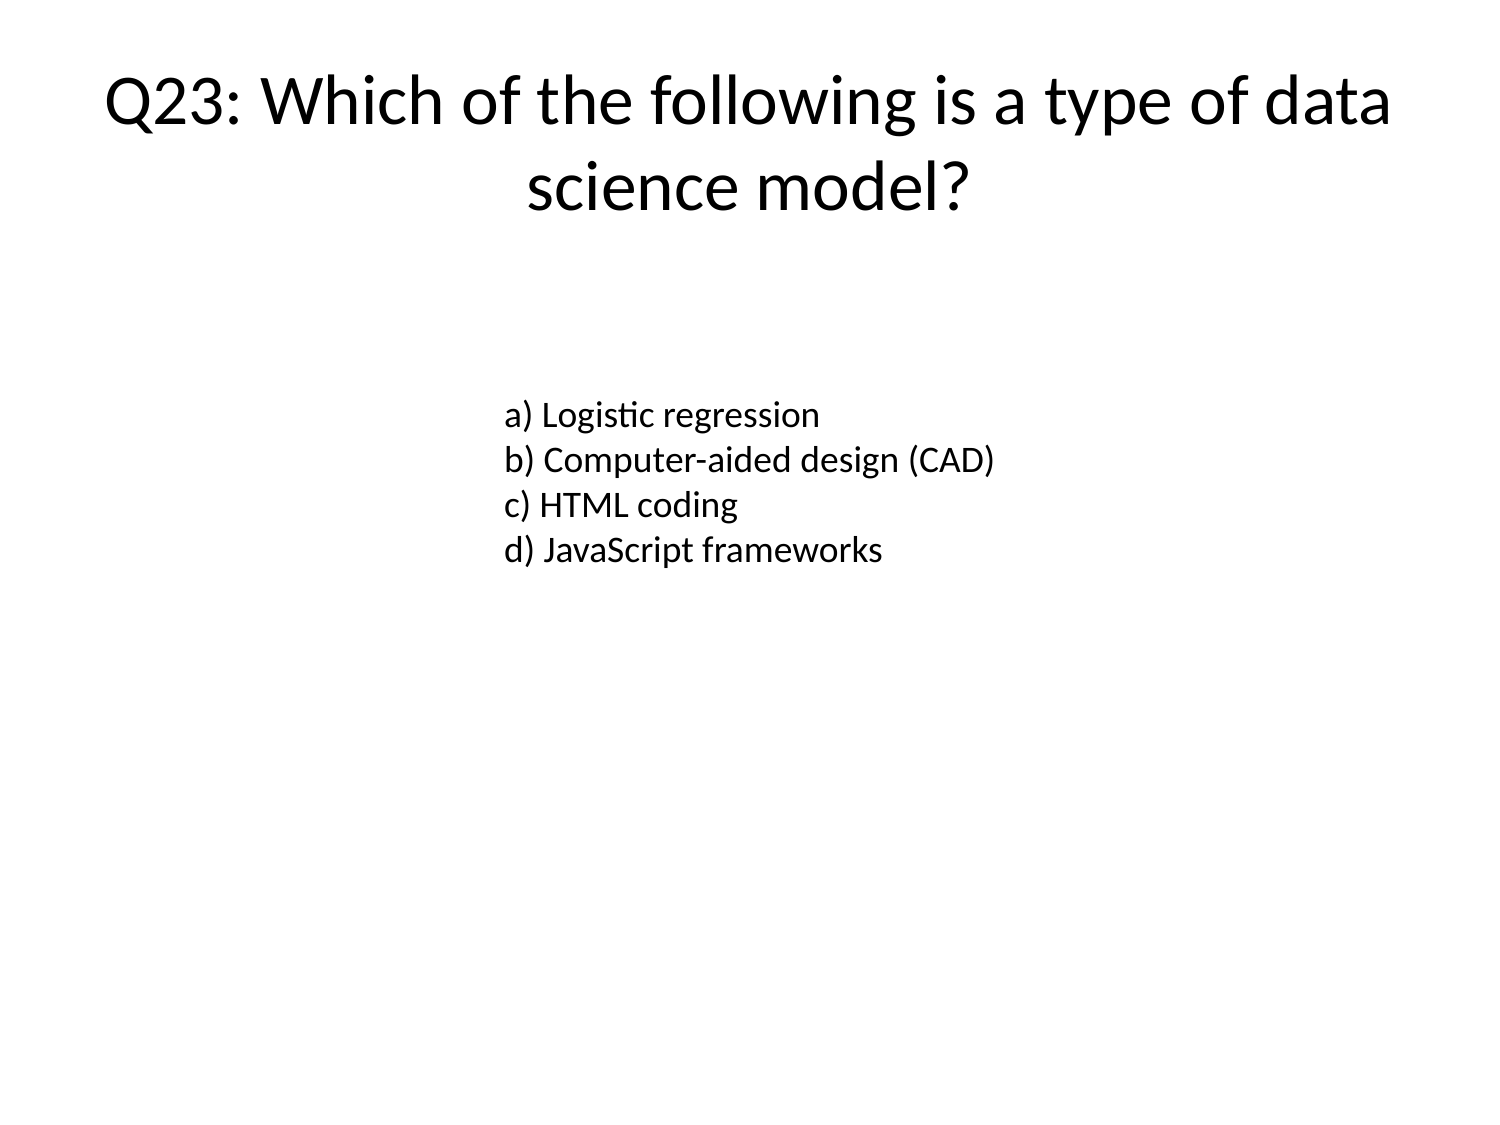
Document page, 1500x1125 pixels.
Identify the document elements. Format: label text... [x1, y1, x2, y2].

title Q23: Which of the following is a type of data science model? [75, 45, 1425, 233]
text_box a) Logistic regression b) Computer-aided design (CAD) c) HTML coding d) JavaScript frameworks [489, 337, 1011, 578]
